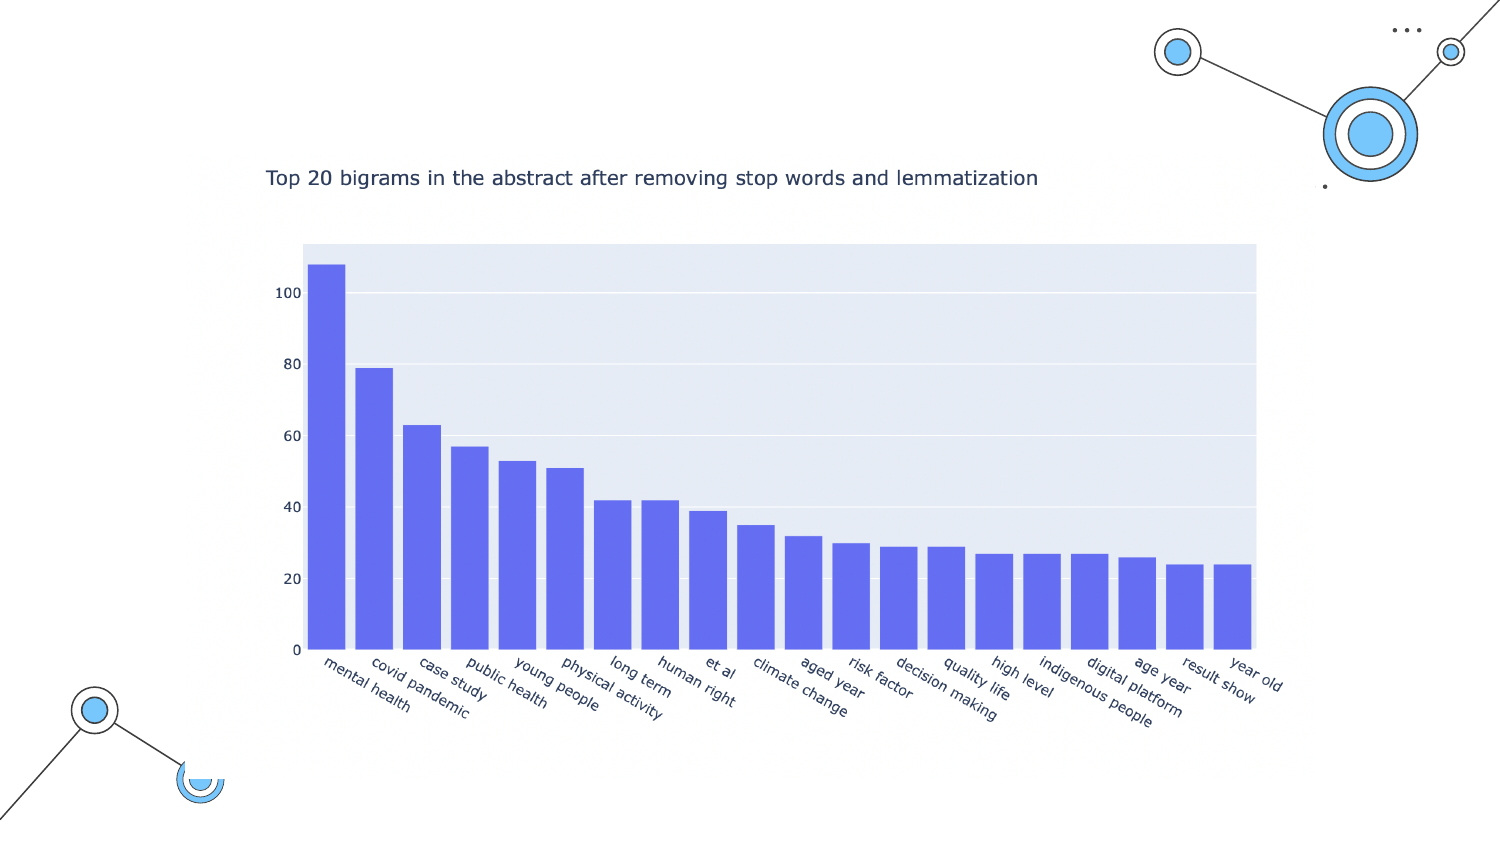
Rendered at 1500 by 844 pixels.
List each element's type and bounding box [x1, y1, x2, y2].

picture [184, 153, 1316, 779]
